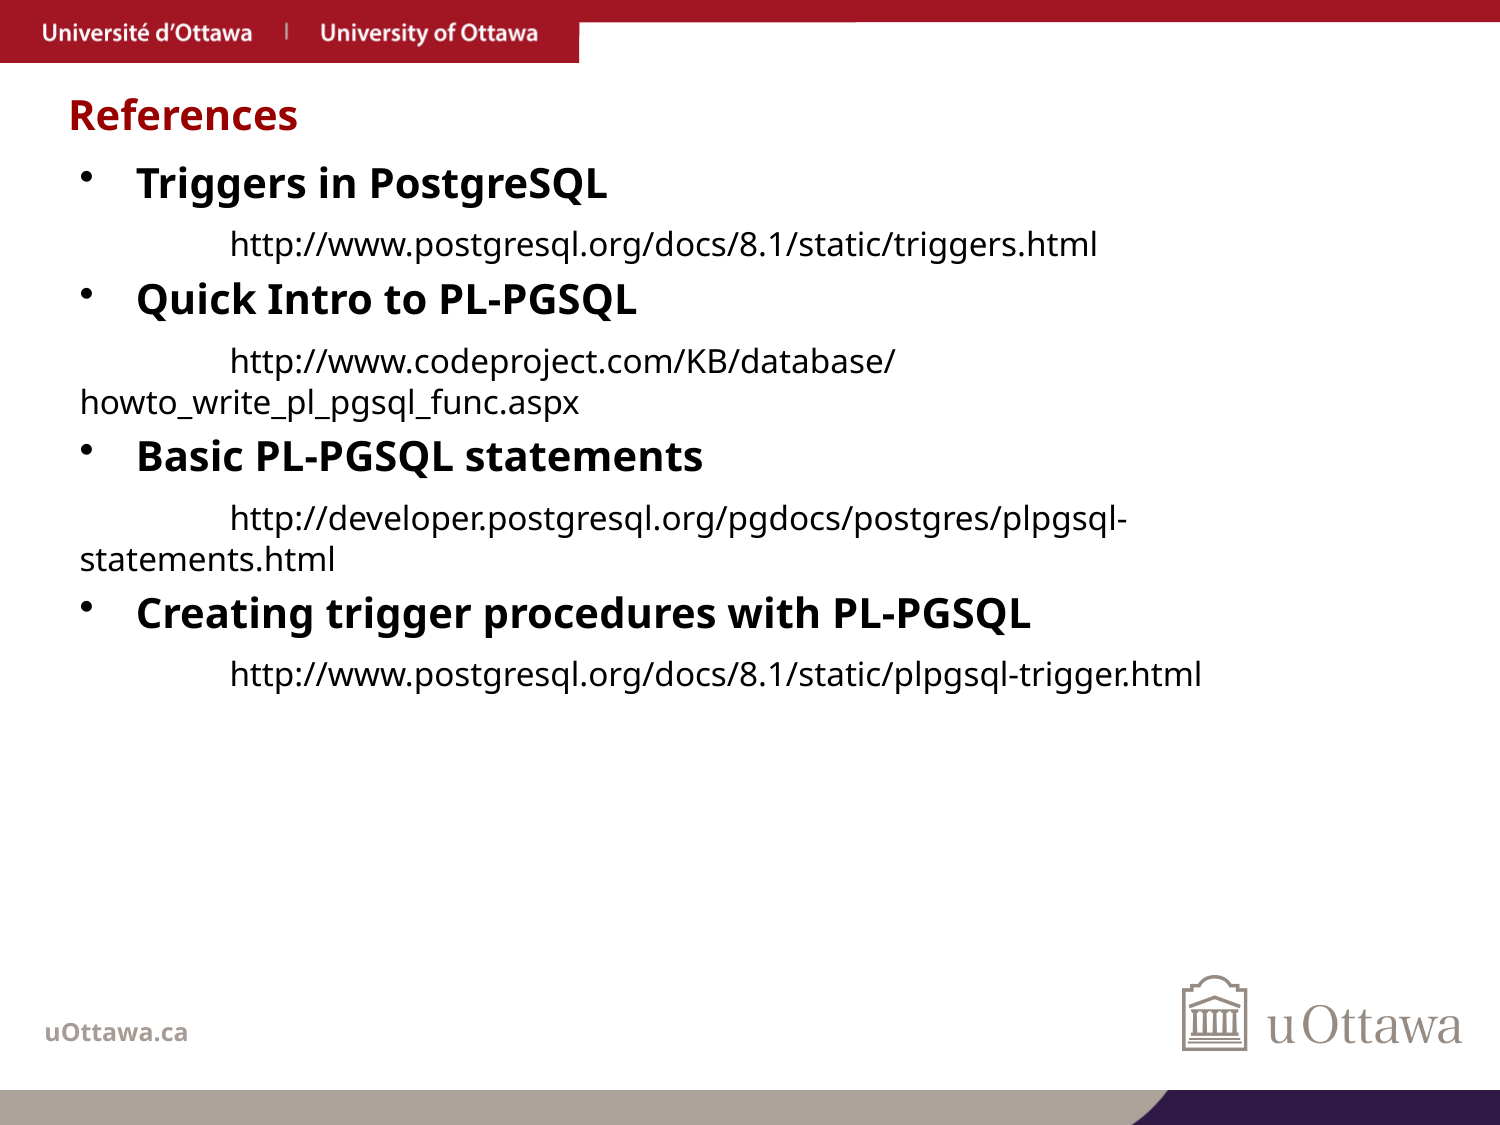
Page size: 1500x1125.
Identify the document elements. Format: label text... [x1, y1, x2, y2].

list Triggers in PostgreSQL http://www.postgresql.org/docs/8.1/static/triggers.html Quick Intro to PL-PGSQL http://www.codeproject.com/KB/database/howto_write_pl_pgsql_func.aspx Basic PL-PGSQL statements http://developer.postgresql.org/pgdocs/postgres/plpgsql-statements.html Creating trigger procedures with PL-PGSQL http://www.postgresql.org/docs/8.1/static/plpgsql-trigger.html [64, 149, 1340, 895]
picture [0, 0, 1500, 63]
picture [1182, 975, 1462, 1051]
picture [0, 1090, 1500, 1125]
title References [53, 66, 1329, 161]
